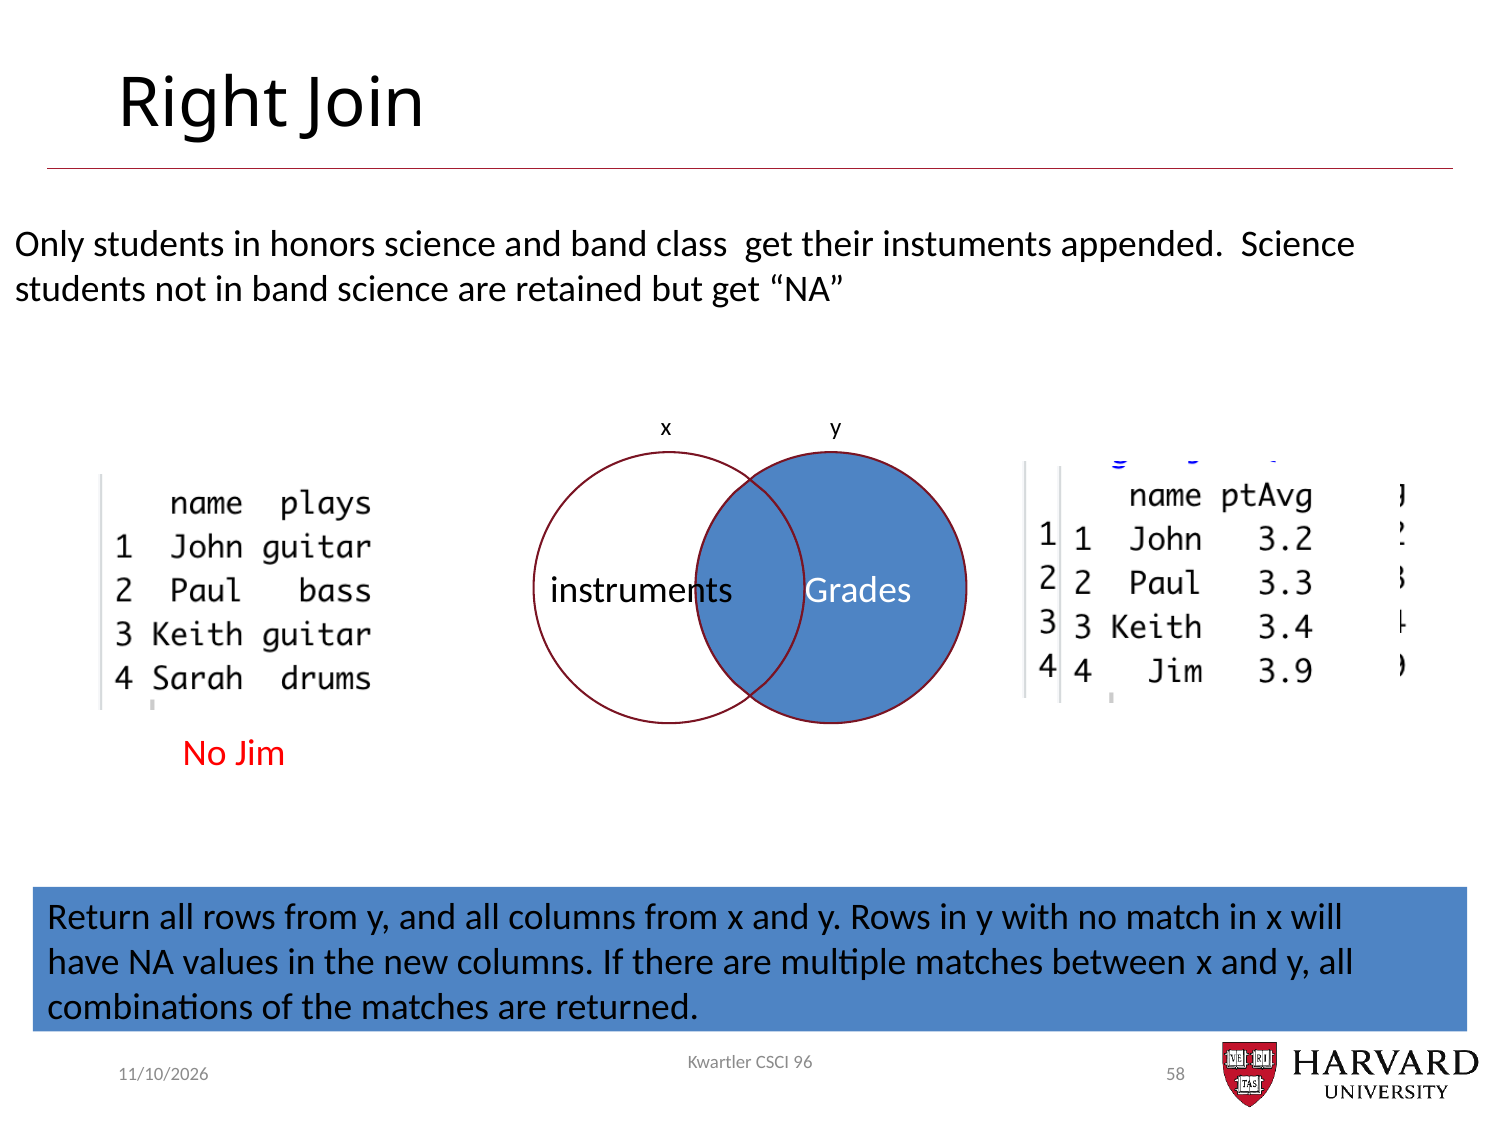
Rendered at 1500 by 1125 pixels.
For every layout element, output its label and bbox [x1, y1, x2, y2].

slide_number [103, 1042, 441, 1103]
picture [1200, 1024, 1500, 1125]
text_box [32, 886, 1468, 1032]
picture [1022, 461, 1417, 703]
text_box [167, 720, 301, 781]
slide_number [1059, 1042, 1200, 1103]
text_box [0, 211, 1456, 317]
title [103, 59, 1397, 157]
text_box [496, 1042, 1004, 1103]
picture [98, 474, 441, 710]
text_box [533, 403, 967, 724]
